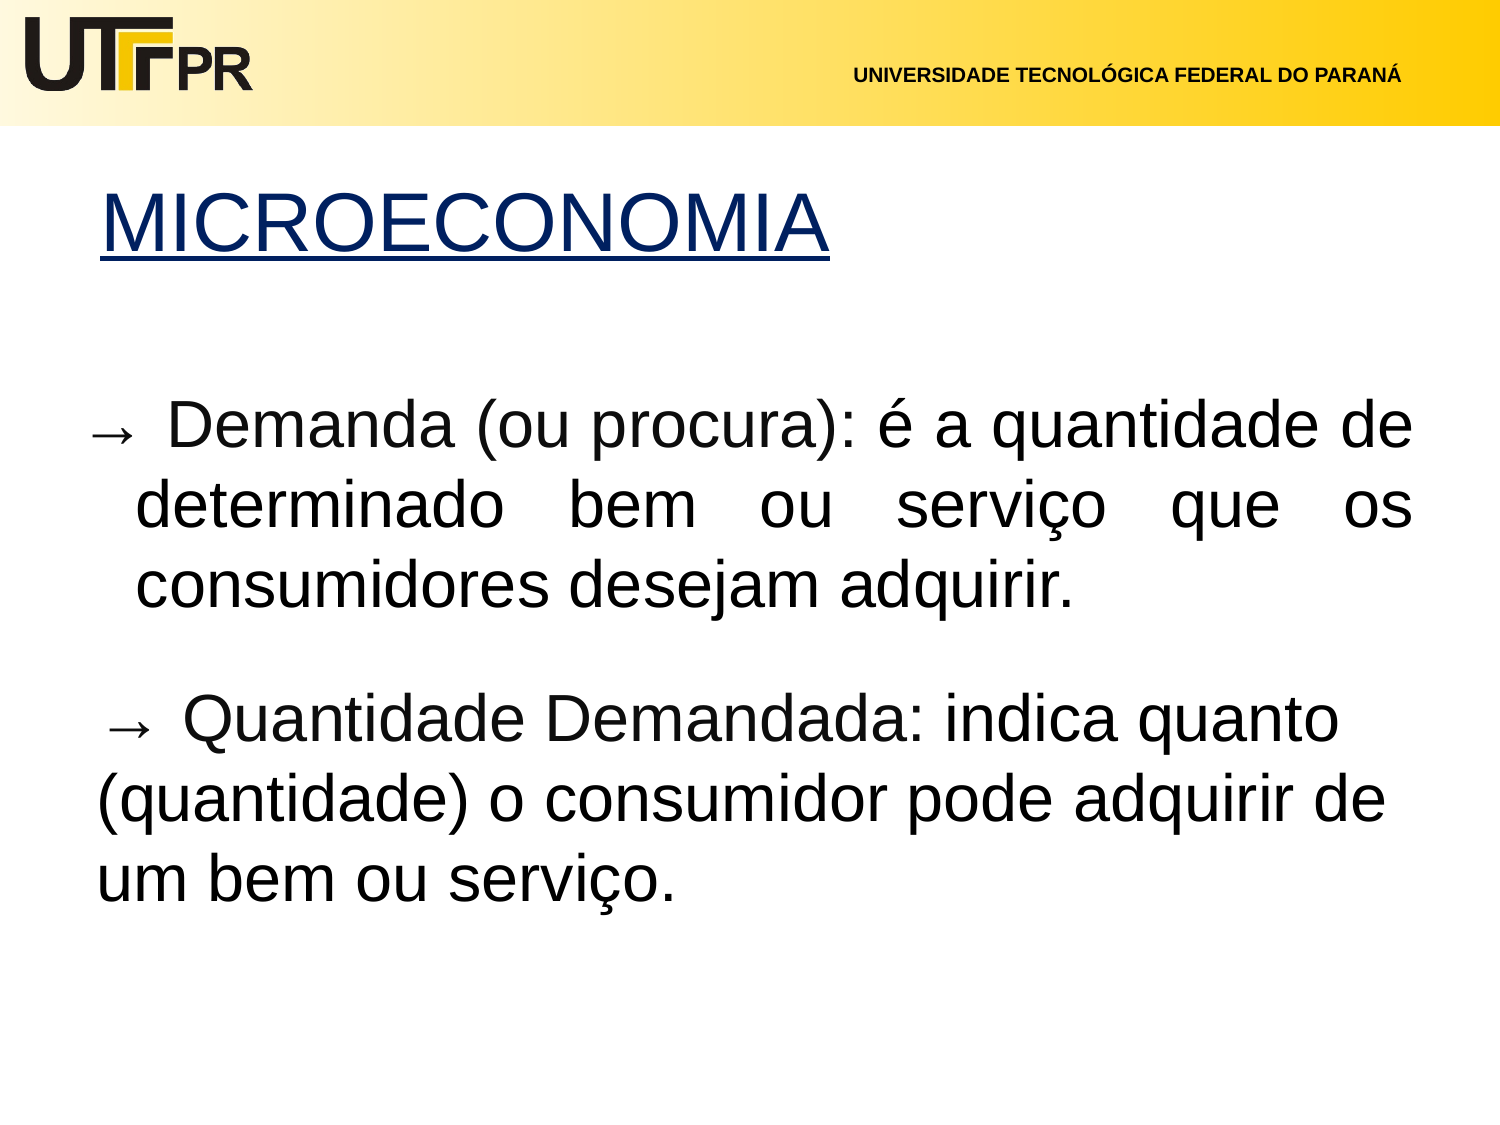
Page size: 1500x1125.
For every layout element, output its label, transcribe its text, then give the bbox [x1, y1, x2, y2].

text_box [1060, 72, 1065, 125]
picture [24, 17, 254, 91]
text_box → Quantidade Demandada: indica quanto (quantidade) o consumidor pode adquirir de um bem ou serviço. [82, 667, 1447, 923]
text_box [1060, 0, 1065, 74]
title MICROECONOMIA [85, 160, 1436, 301]
list → Demanda (ou procura): é a quantidade de determinado bem ou serviço que os consumidores desejam adquirir. [64, 373, 1430, 1026]
